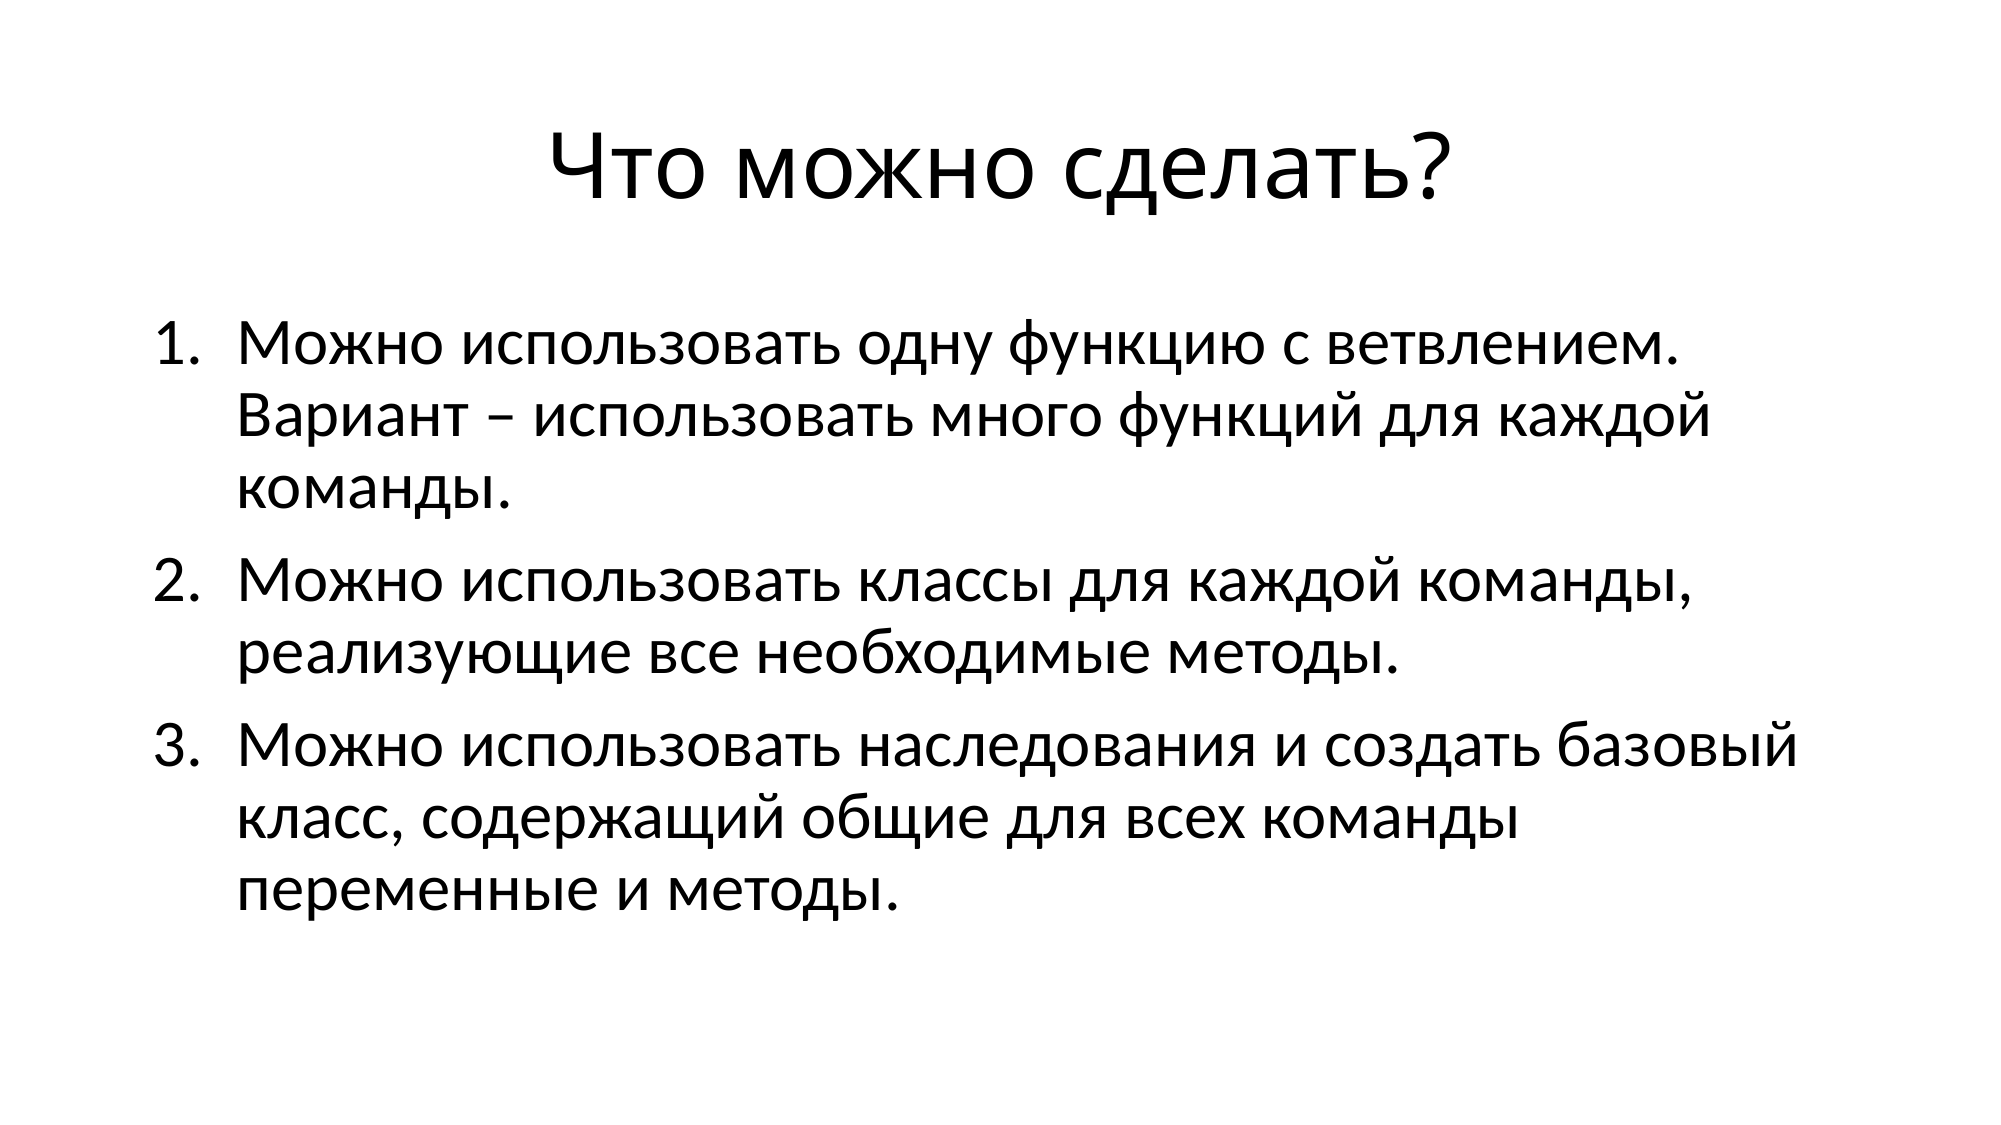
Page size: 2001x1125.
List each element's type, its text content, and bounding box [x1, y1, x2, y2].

list Можно использовать одну функцию с ветвлением. Вариант – использовать много функций для каждой команды. Можно использовать классы для каждой команды, реализующие все необходимые методы. Можно использовать наследования и создать базовый класс, содержащий общие для всех команды переменные и методы. [137, 299, 1863, 1014]
title Что можно сделать? [137, 59, 1863, 278]
